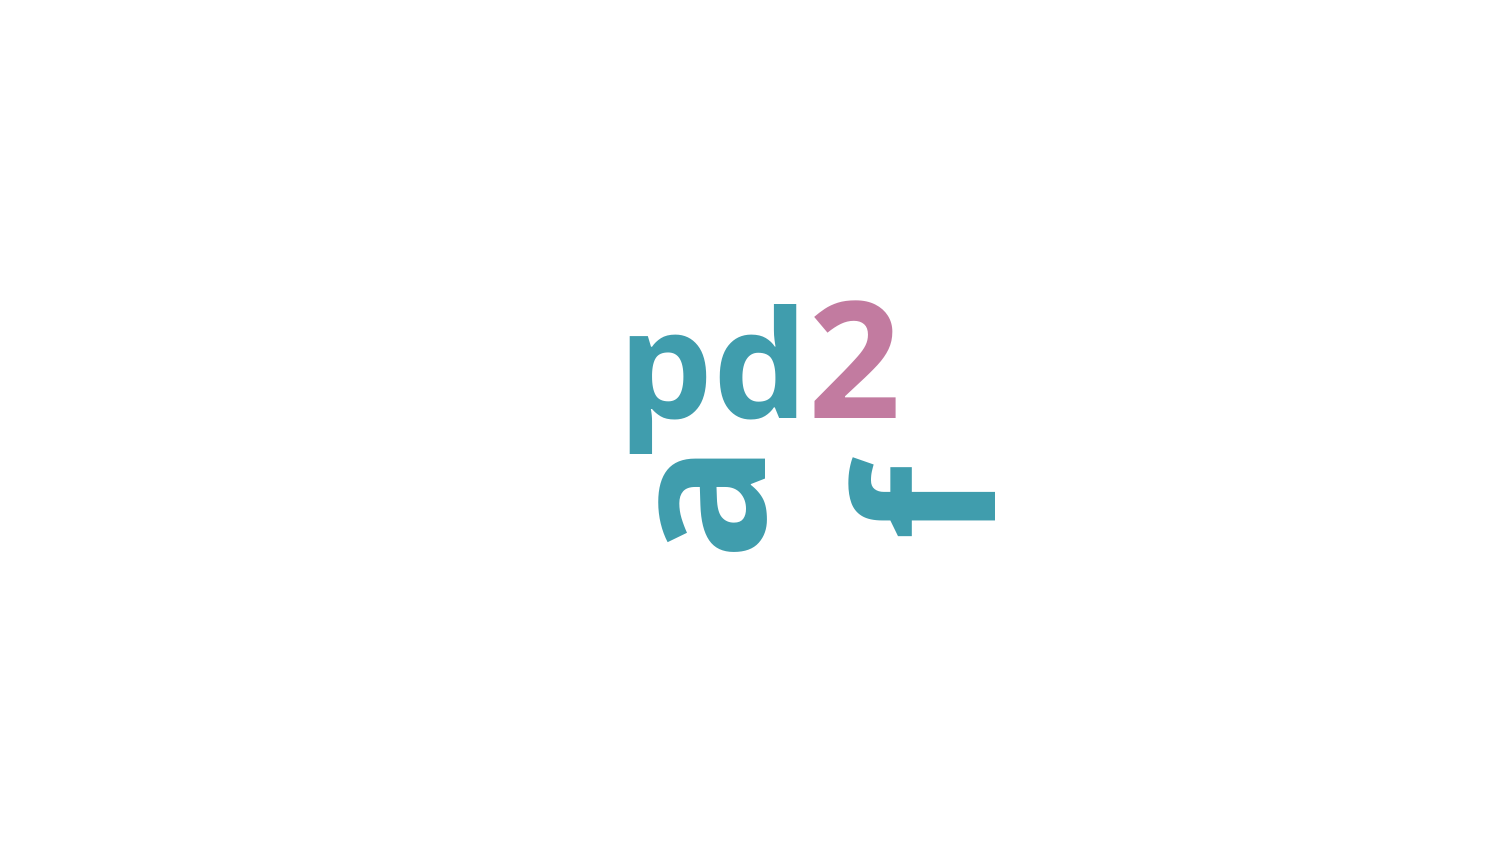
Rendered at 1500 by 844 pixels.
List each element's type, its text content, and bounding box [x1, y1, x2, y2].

text_box pd2 [603, 248, 936, 409]
text_box af [566, 409, 1042, 597]
